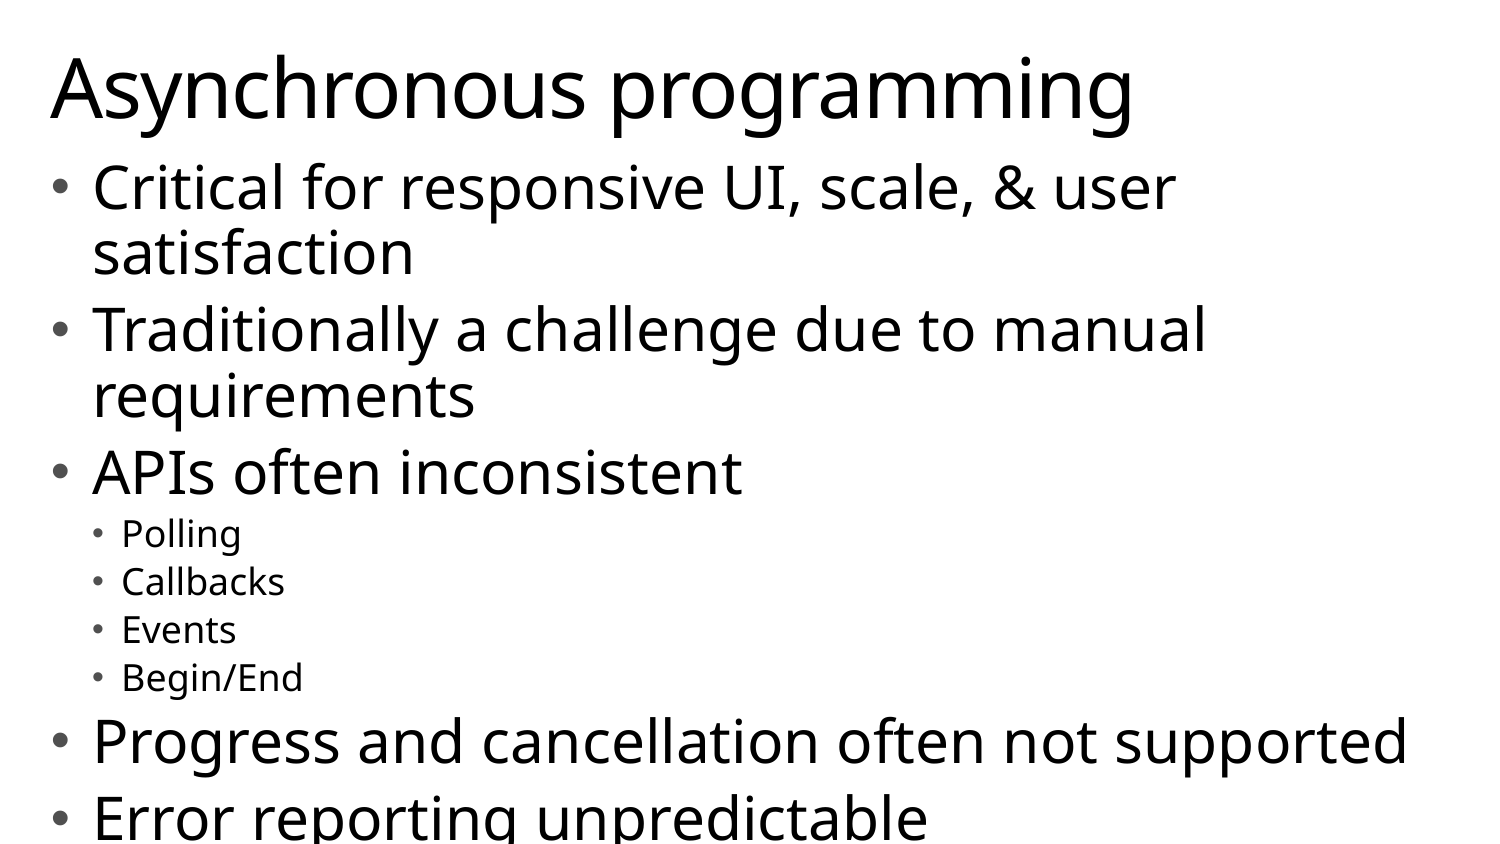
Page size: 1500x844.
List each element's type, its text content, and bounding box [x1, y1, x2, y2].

list Critical for responsive UI, scale, & user satisfaction Traditionally a challenge due to manual requirements APIs often inconsistent Polling Callbacks Events Begin/End Progress and cancellation often not supported Error reporting unpredictable [33, 147, 1467, 399]
title Asynchronous programming [33, 35, 1468, 147]
